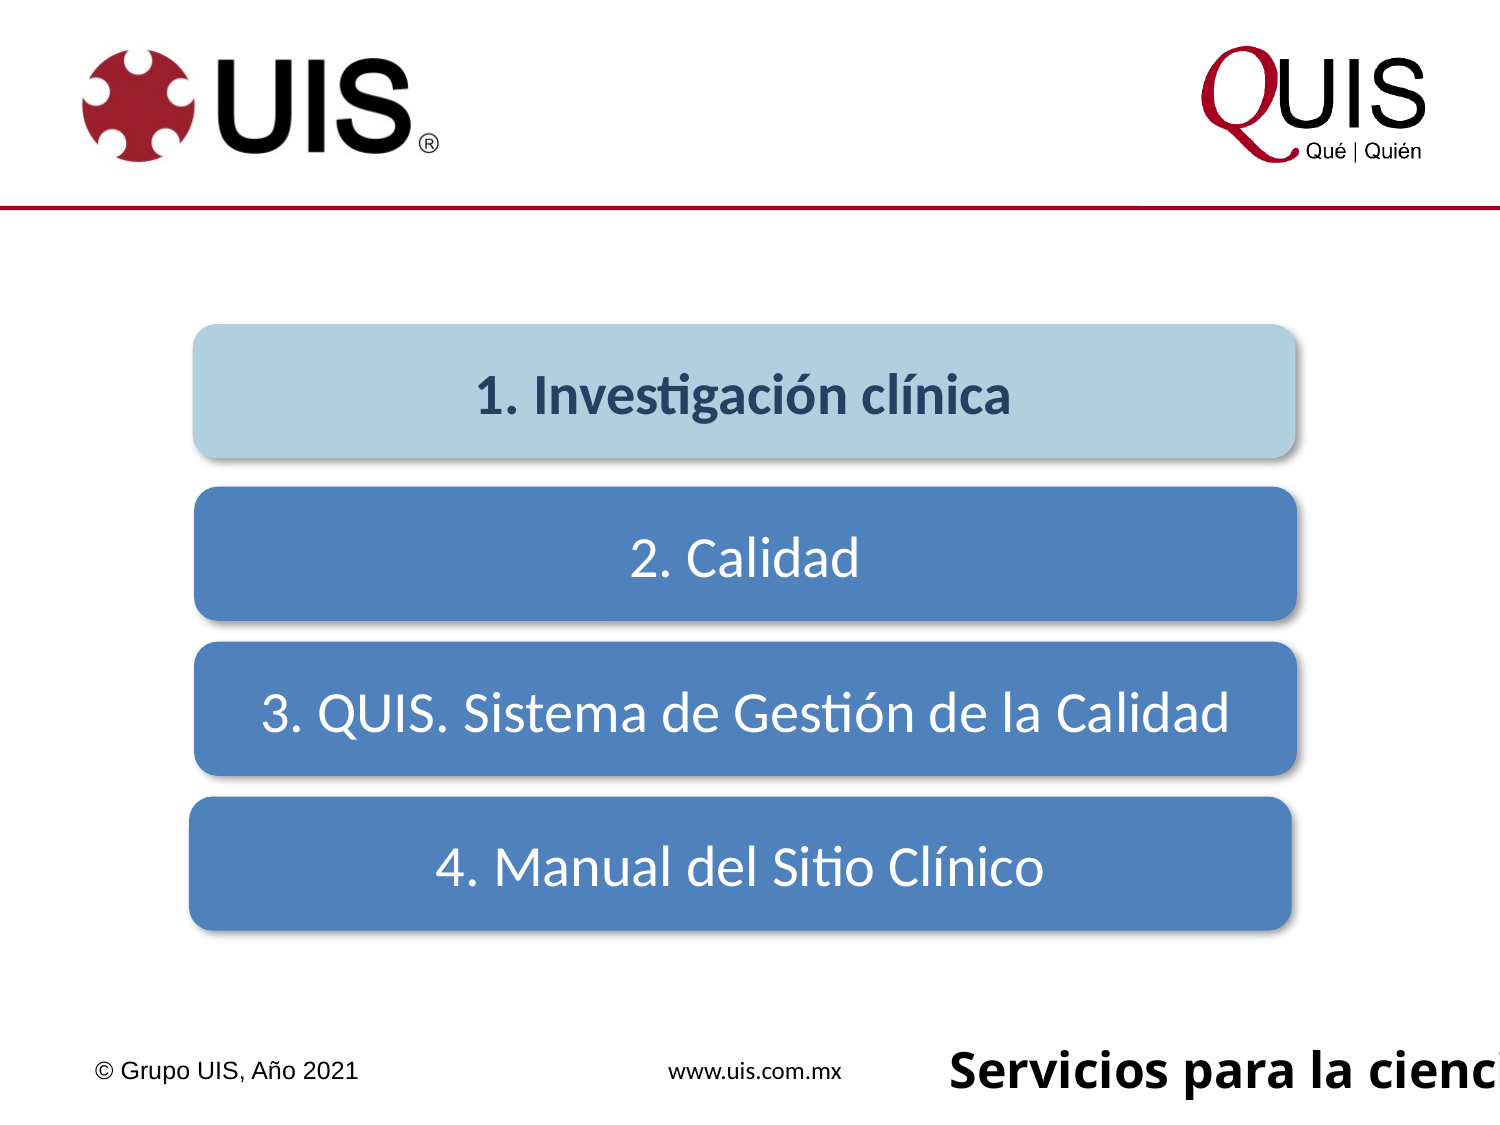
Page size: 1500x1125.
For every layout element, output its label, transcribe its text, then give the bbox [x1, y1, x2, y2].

picture [1201, 46, 1425, 163]
picture [79, 46, 443, 166]
text_box 4. Manual del Sitio Clínico [188, 796, 1292, 931]
text_box 2. Calidad [194, 486, 1297, 621]
text_box 1. Investigación clínica [192, 324, 1296, 459]
text_box 3. QUIS. Sistema de Gestión de la Calidad [194, 641, 1297, 776]
